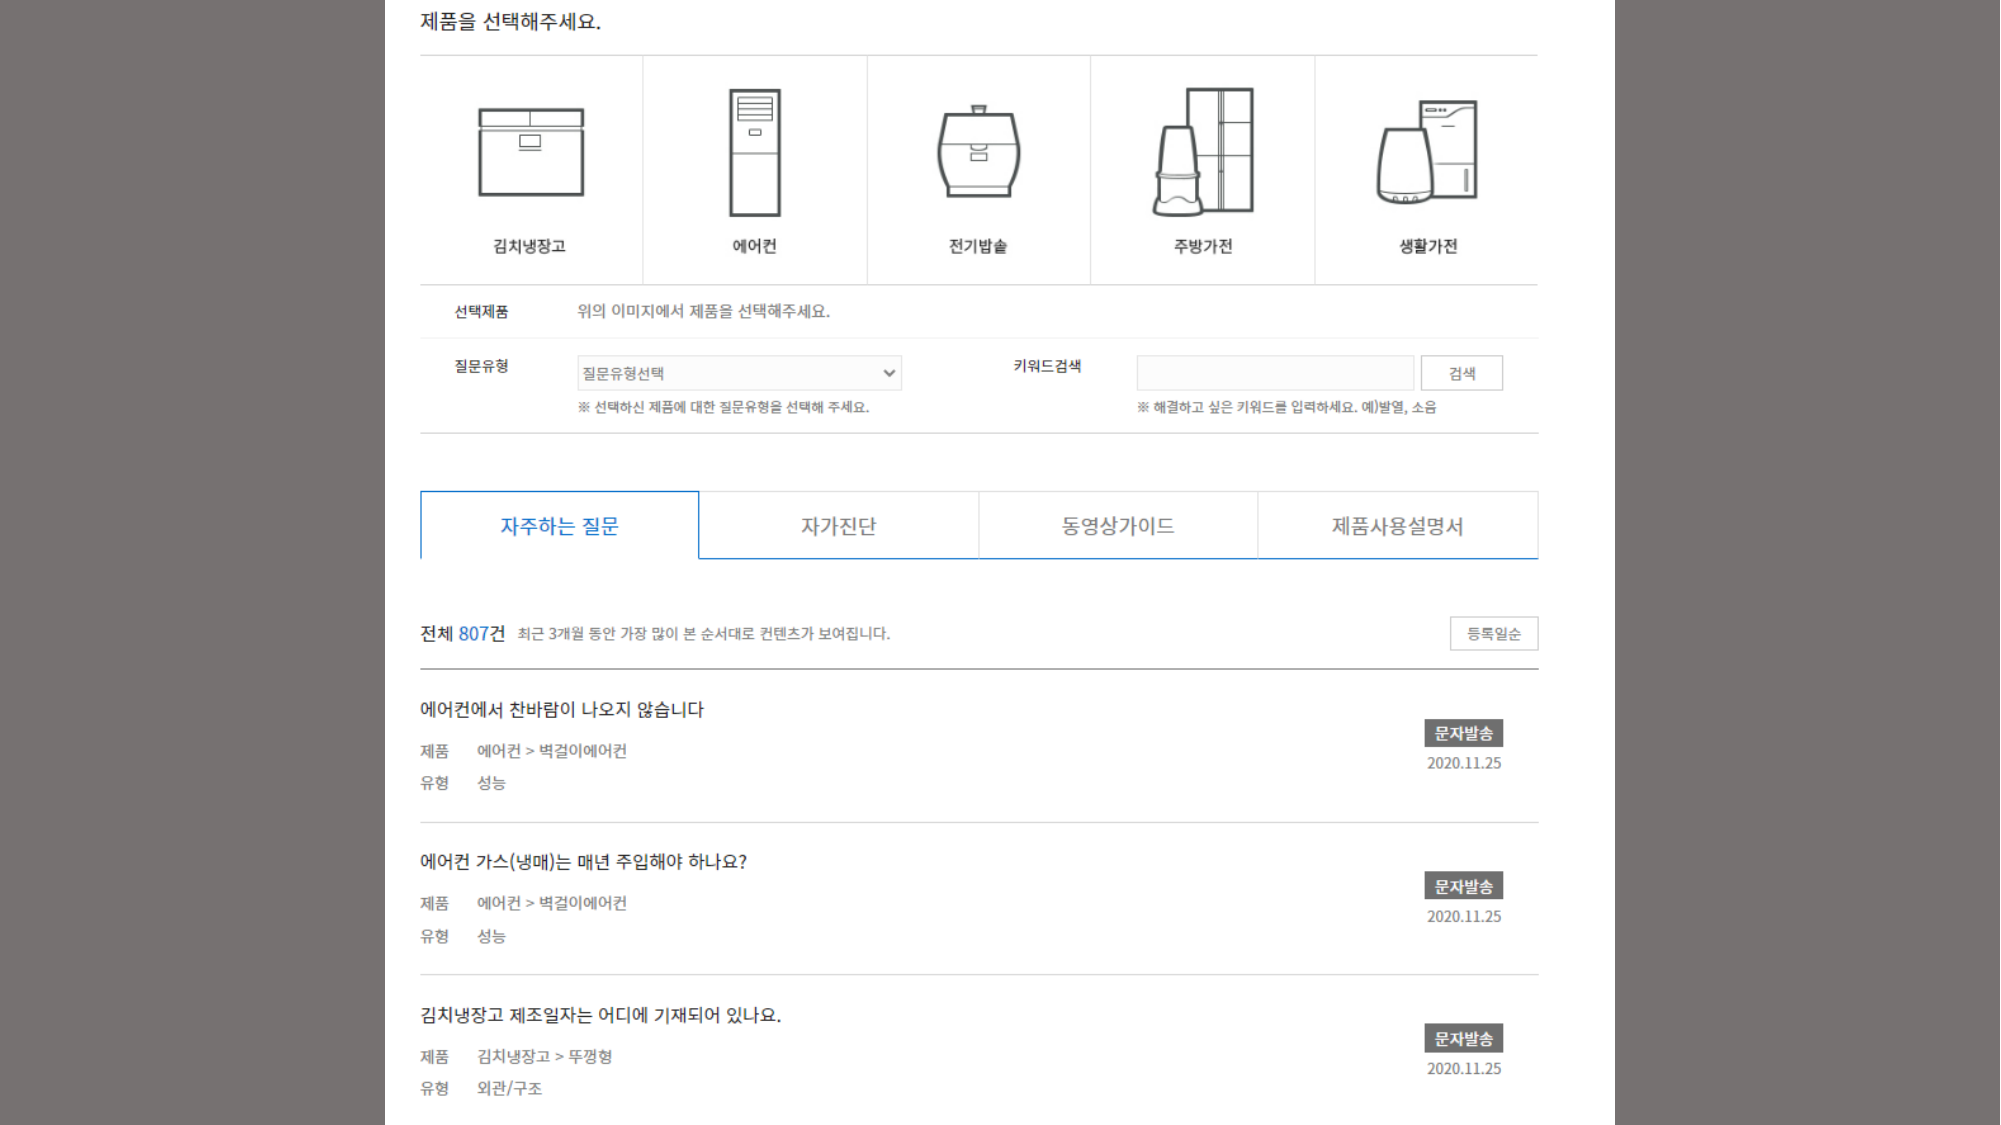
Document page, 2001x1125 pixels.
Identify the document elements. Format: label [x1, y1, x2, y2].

picture [385, 0, 1615, 1125]
